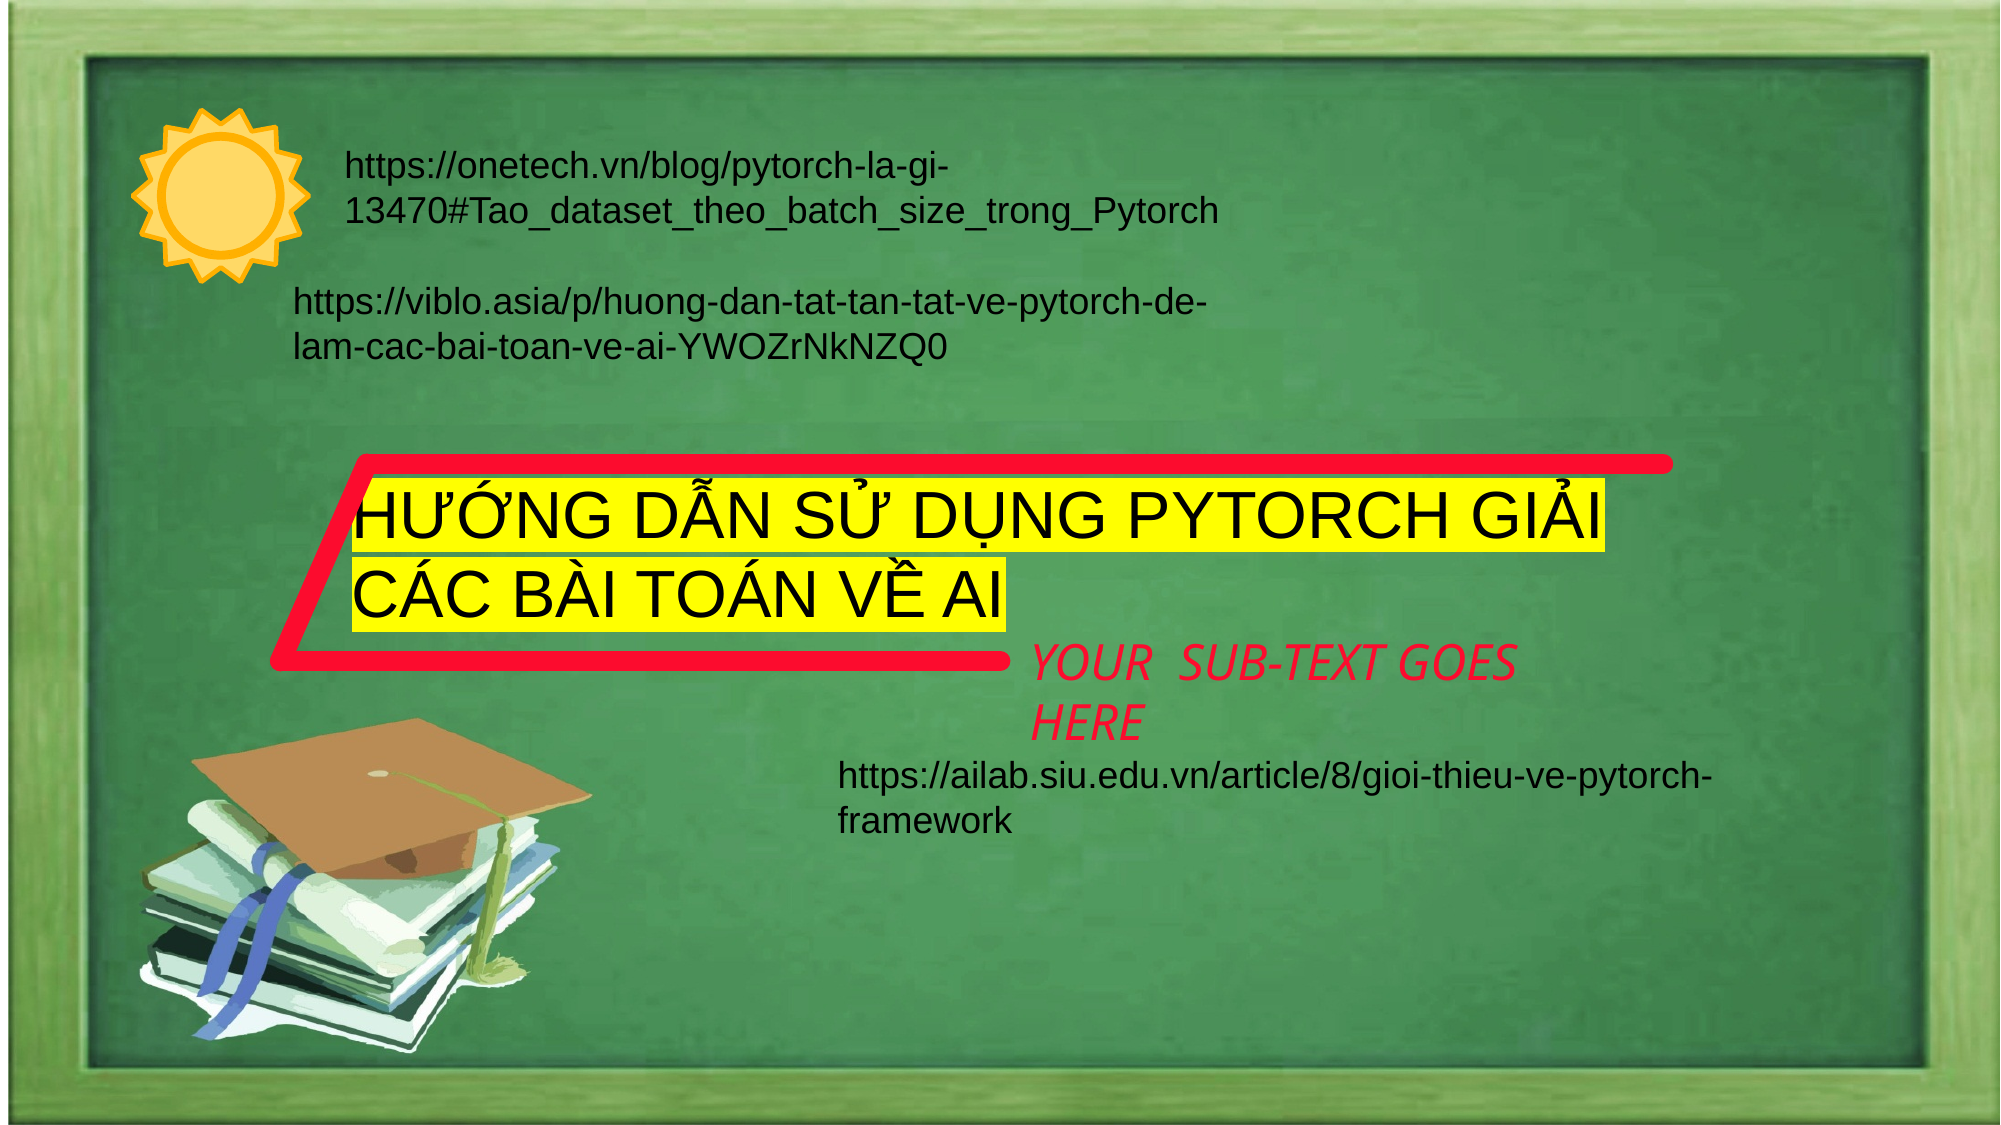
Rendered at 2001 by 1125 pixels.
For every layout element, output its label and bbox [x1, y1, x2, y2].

text_box [132, 109, 310, 282]
text_box [280, 463, 367, 661]
picture [8, 0, 2000, 1125]
